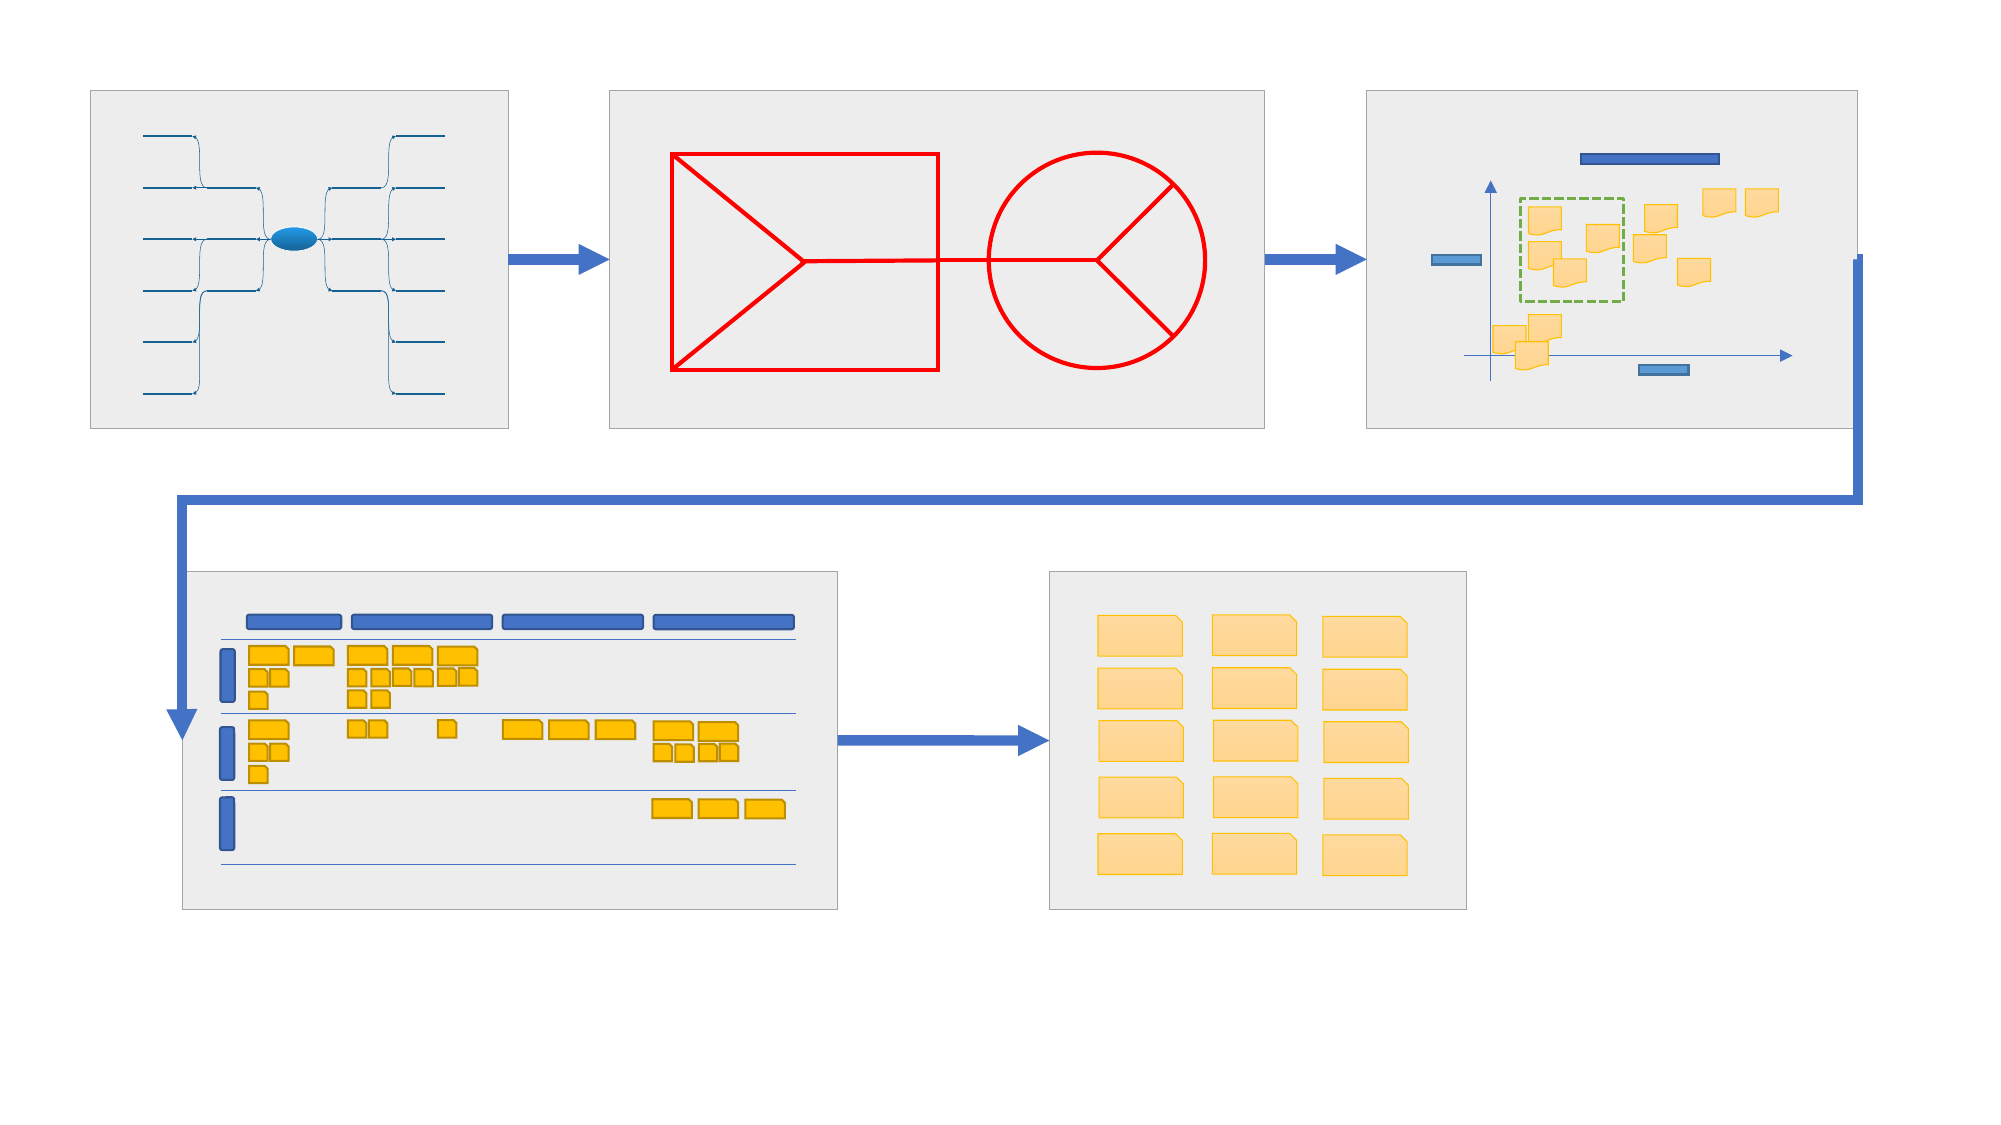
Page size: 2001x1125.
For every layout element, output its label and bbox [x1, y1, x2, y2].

text_box [1097, 833, 1183, 876]
text_box [609, 90, 1265, 259]
text_box [182, 741, 838, 910]
text_box [90, 90, 509, 429]
text_box [1212, 776, 1299, 819]
text_box [1049, 741, 1467, 910]
text_box [1098, 741, 1184, 762]
text_box [1323, 741, 1409, 764]
text_box [1366, 90, 1858, 259]
text_box [219, 741, 797, 865]
text_box [1322, 834, 1408, 877]
text_box [1323, 777, 1409, 820]
text_box [182, 259, 1858, 741]
text_box [1211, 832, 1298, 875]
text_box [1098, 776, 1184, 819]
text_box [1212, 741, 1299, 762]
